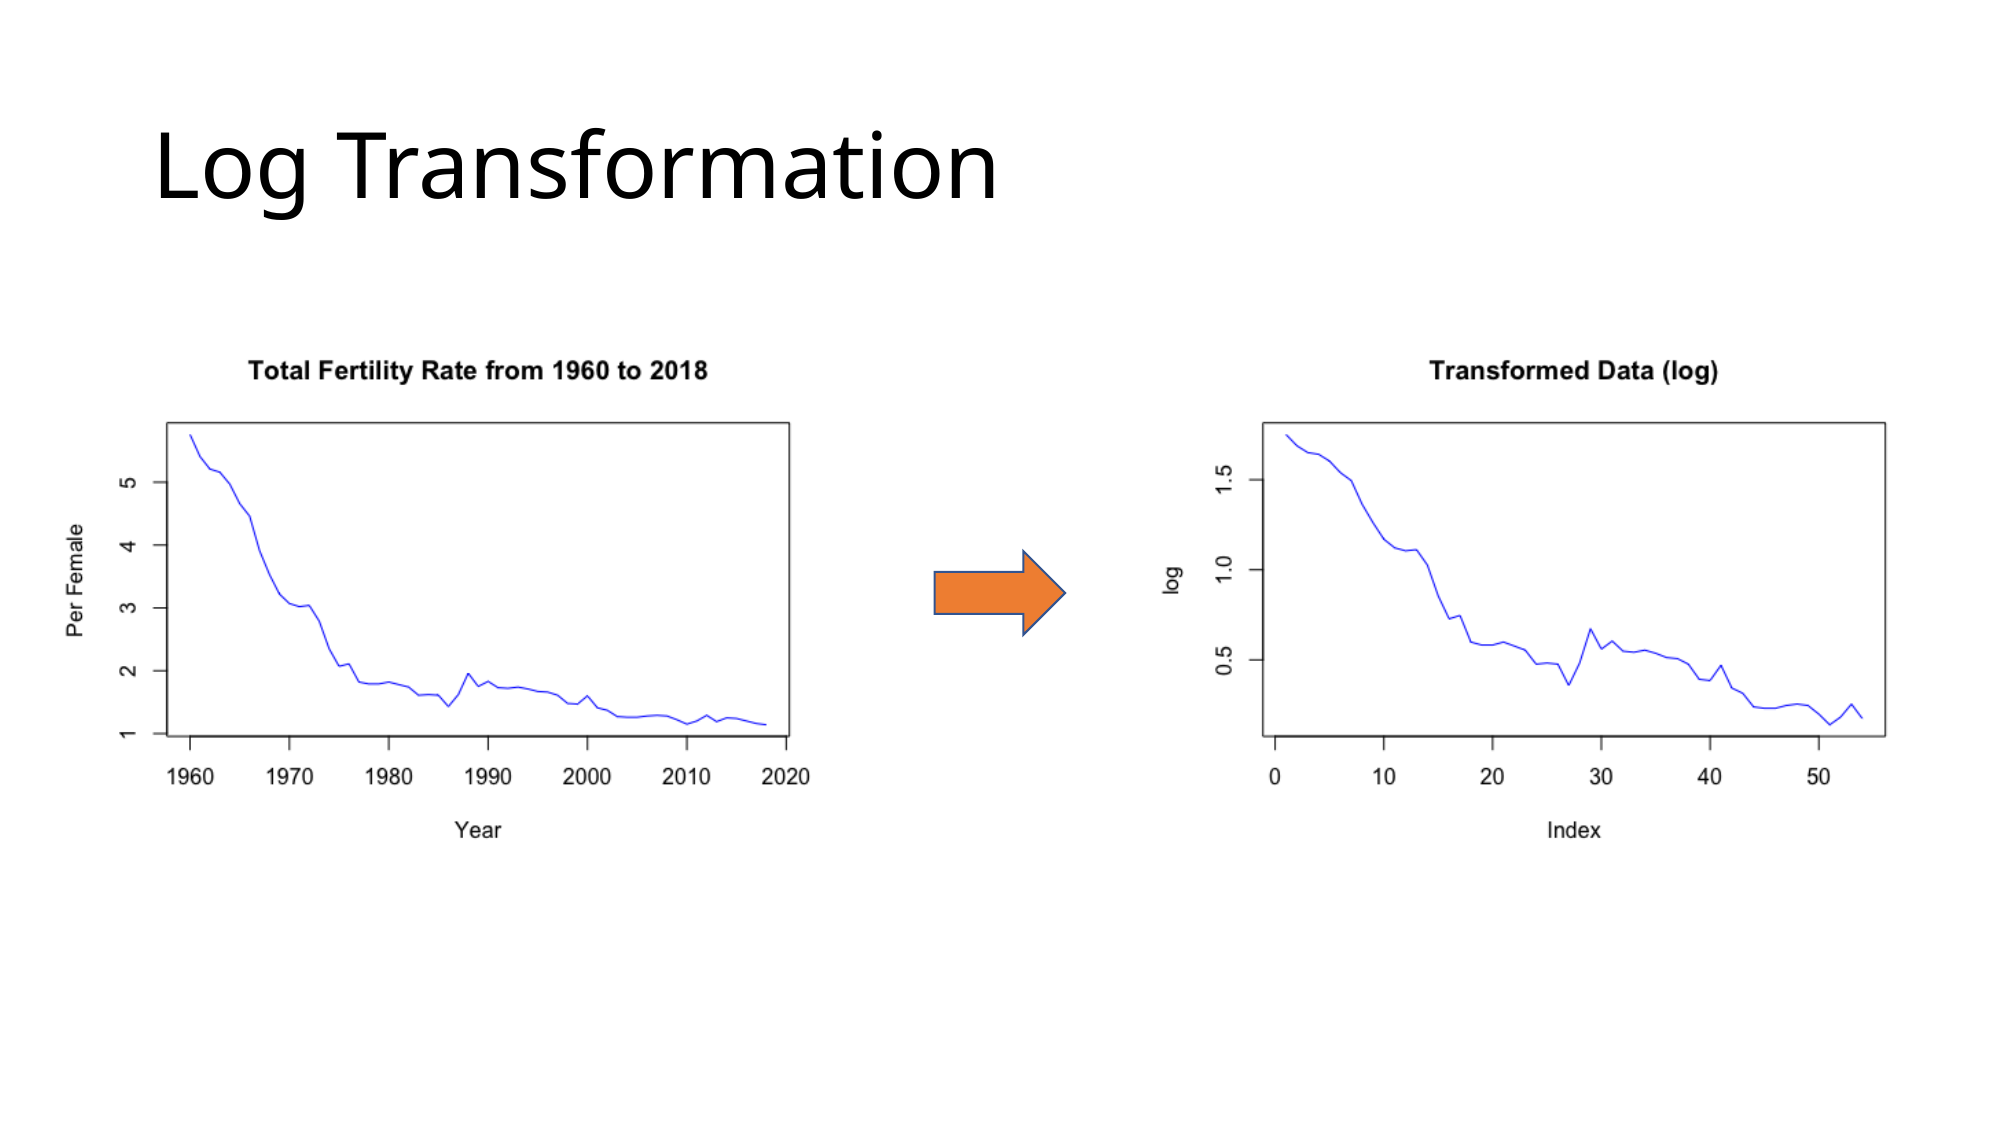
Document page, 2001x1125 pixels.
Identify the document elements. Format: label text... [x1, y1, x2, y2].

picture [1155, 315, 1941, 871]
title Log Transformation [137, 59, 1863, 278]
picture [59, 315, 845, 871]
text_box [933, 548, 1067, 638]
